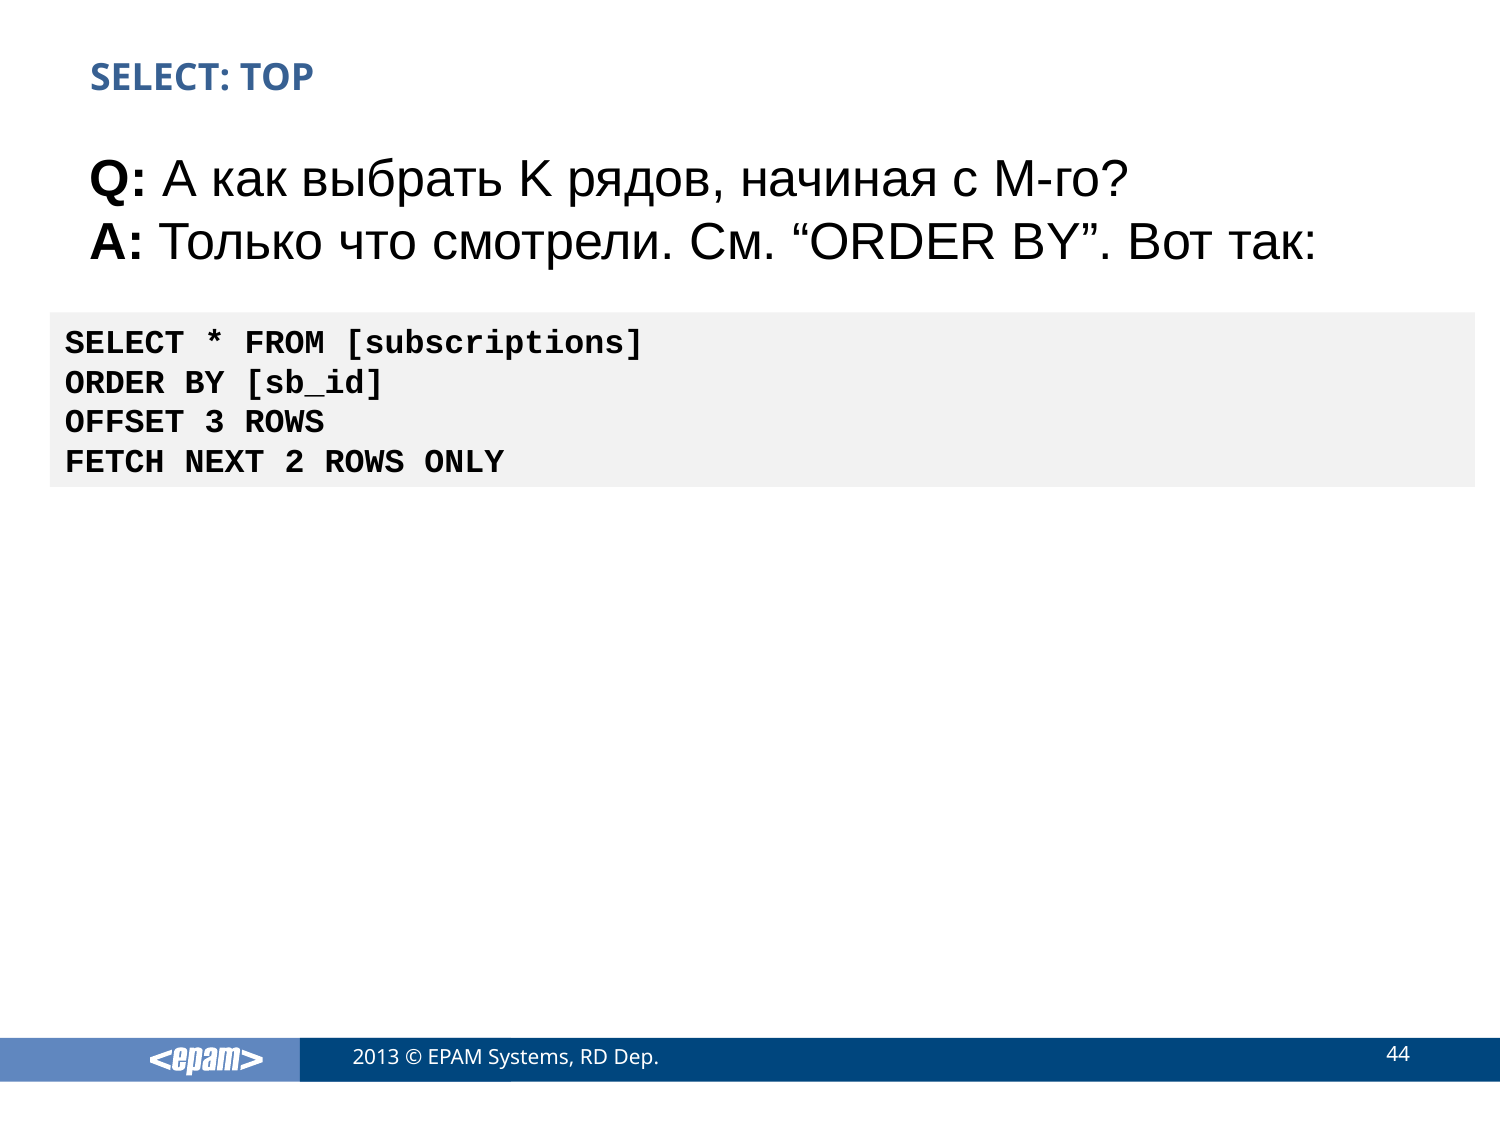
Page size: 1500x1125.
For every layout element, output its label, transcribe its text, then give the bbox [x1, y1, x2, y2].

text_box SELECT * FROM [subscriptions] ORDER BY [sb_id] OFFSET 3 ROWS FETCH NEXT 2 ROWS ONLY [49, 312, 1475, 487]
footer 2013 © EPAM Systems, RD Dep. [337, 1028, 738, 1088]
title SELECT: TOP [75, 45, 1425, 137]
text_box Q: А как выбрать K рядов, начиная с M-го? A: Только что смотрели. См. “ORDER BY”. Вот так: [74, 137, 1438, 278]
slide_number 44 [1262, 1025, 1425, 1085]
